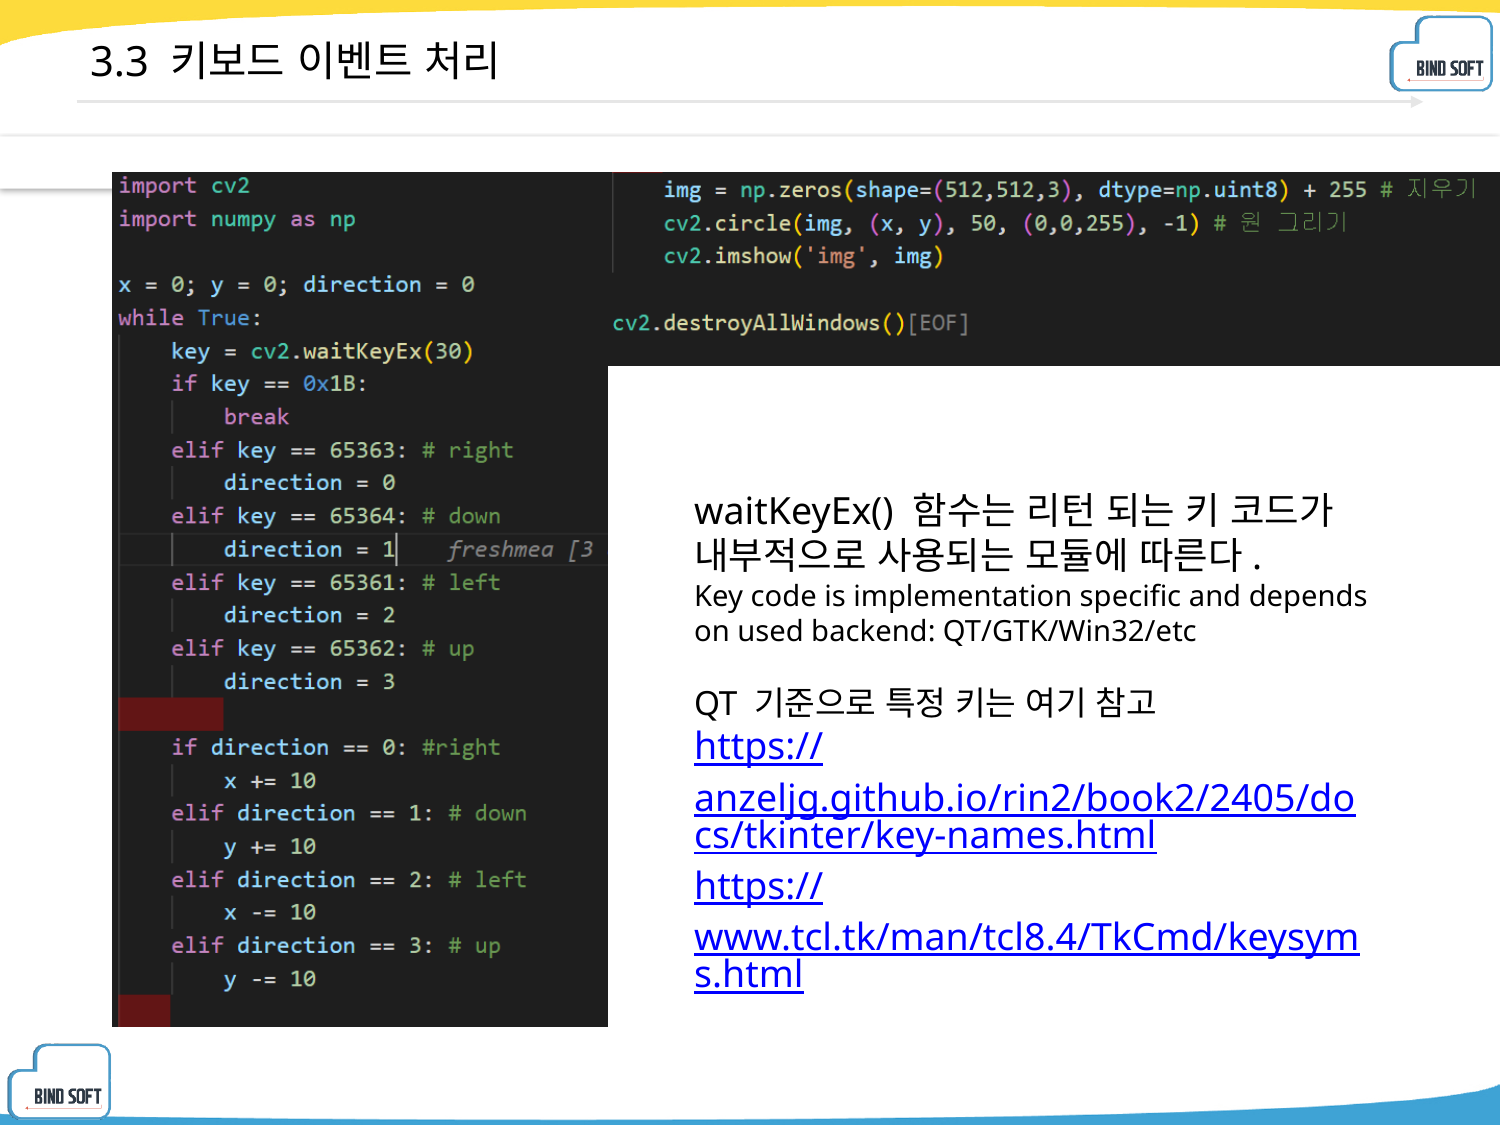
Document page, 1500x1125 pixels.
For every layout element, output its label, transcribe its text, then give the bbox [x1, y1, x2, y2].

picture [0, 1003, 1500, 1125]
text_box waitKeyEx() 함수는 리턴 되는 키 코드가 내부적으로 사용되는 모듈에 따른다. Key code is implementation specific and depends on used backend: QT/GTK/Win32/etc QT 기준으로 특정 키는 여기 참고 https://anzeljg.github.io/rin2/book2/2405/docs/tkinter/key-names.html https://www.tcl.tk/man/tcl8.4/TkCmd/keysyms.html [679, 479, 1388, 965]
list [111, 172, 609, 1028]
title 3.3 키보드 이벤트 처리 [75, 11, 1425, 108]
picture [0, 0, 1500, 96]
picture [607, 172, 1500, 366]
